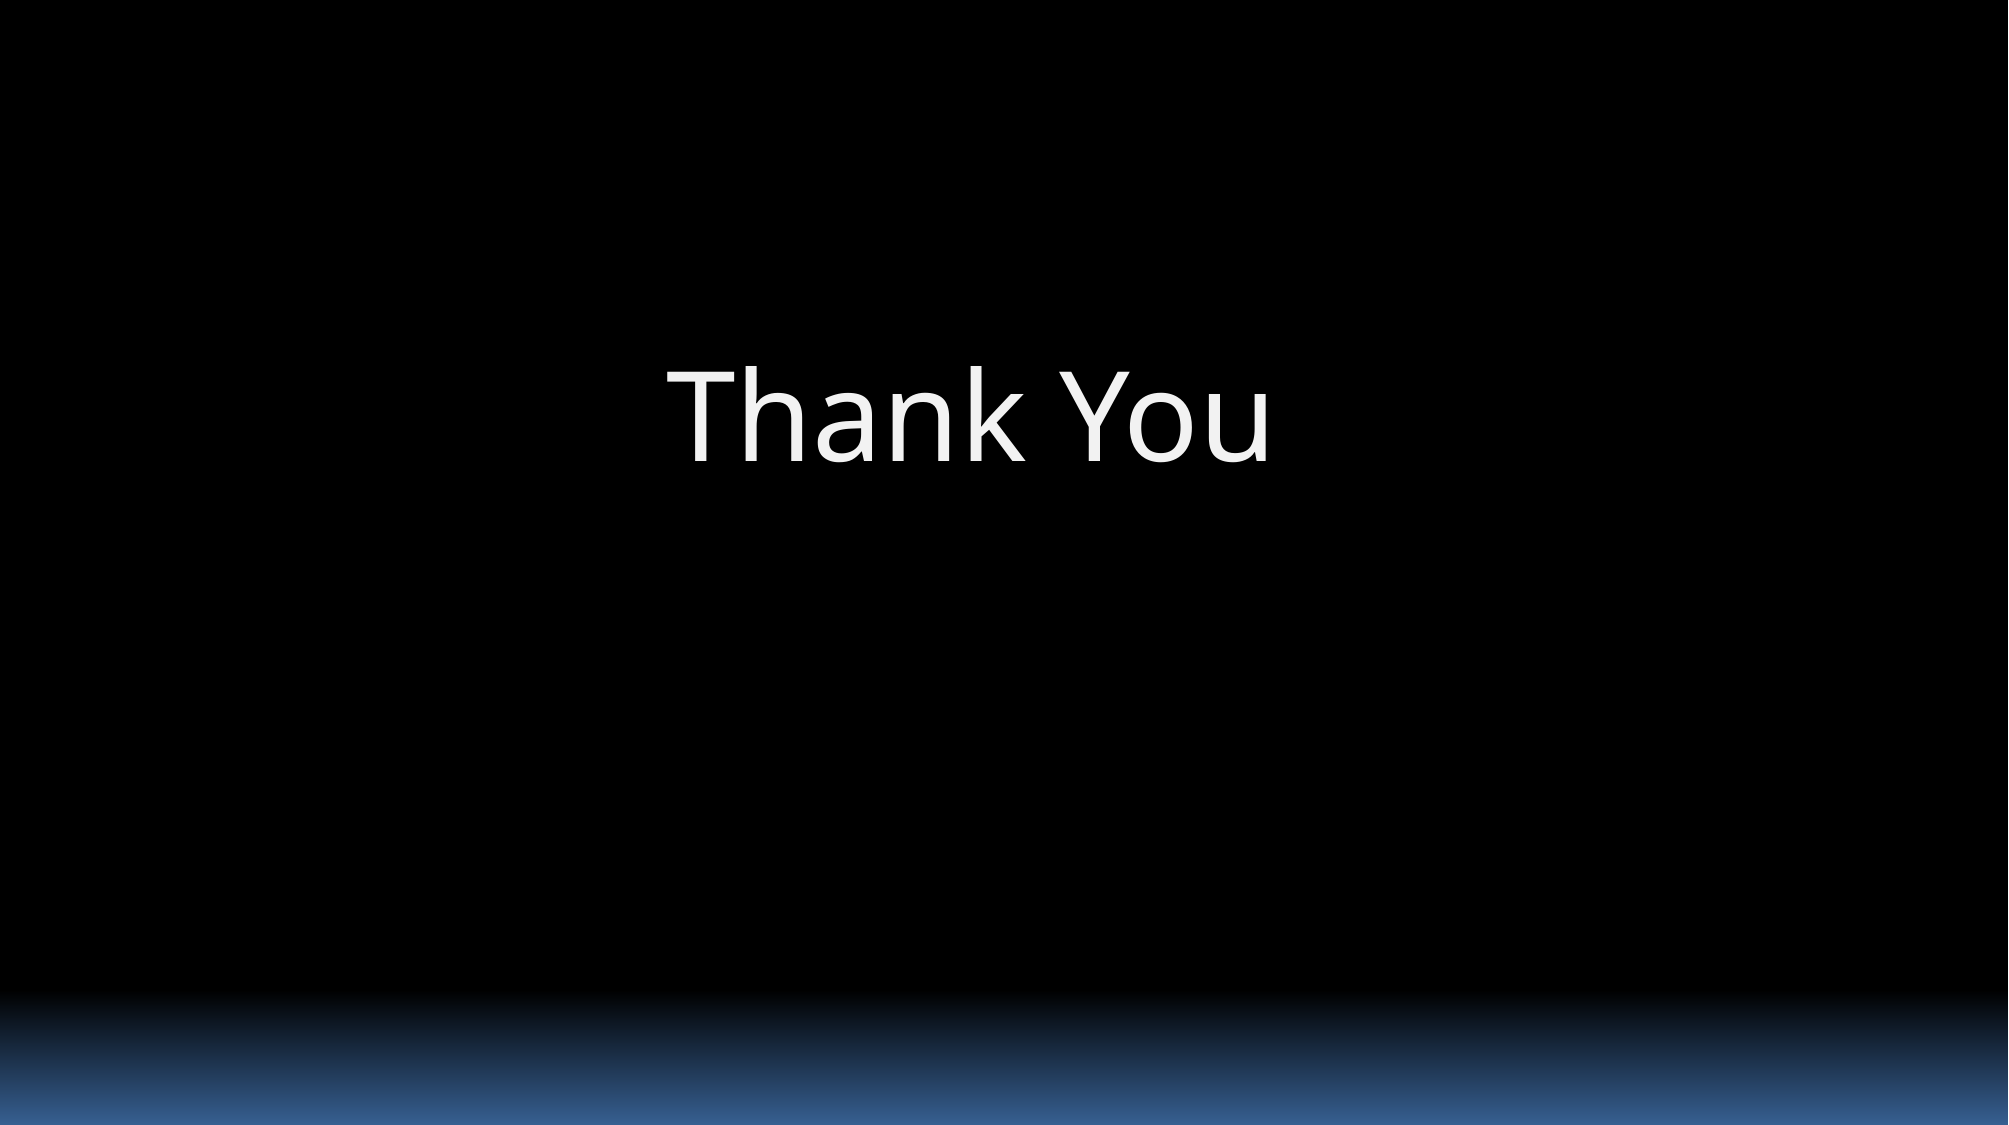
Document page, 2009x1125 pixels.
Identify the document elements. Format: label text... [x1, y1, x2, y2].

title Thank You [118, 290, 1825, 532]
